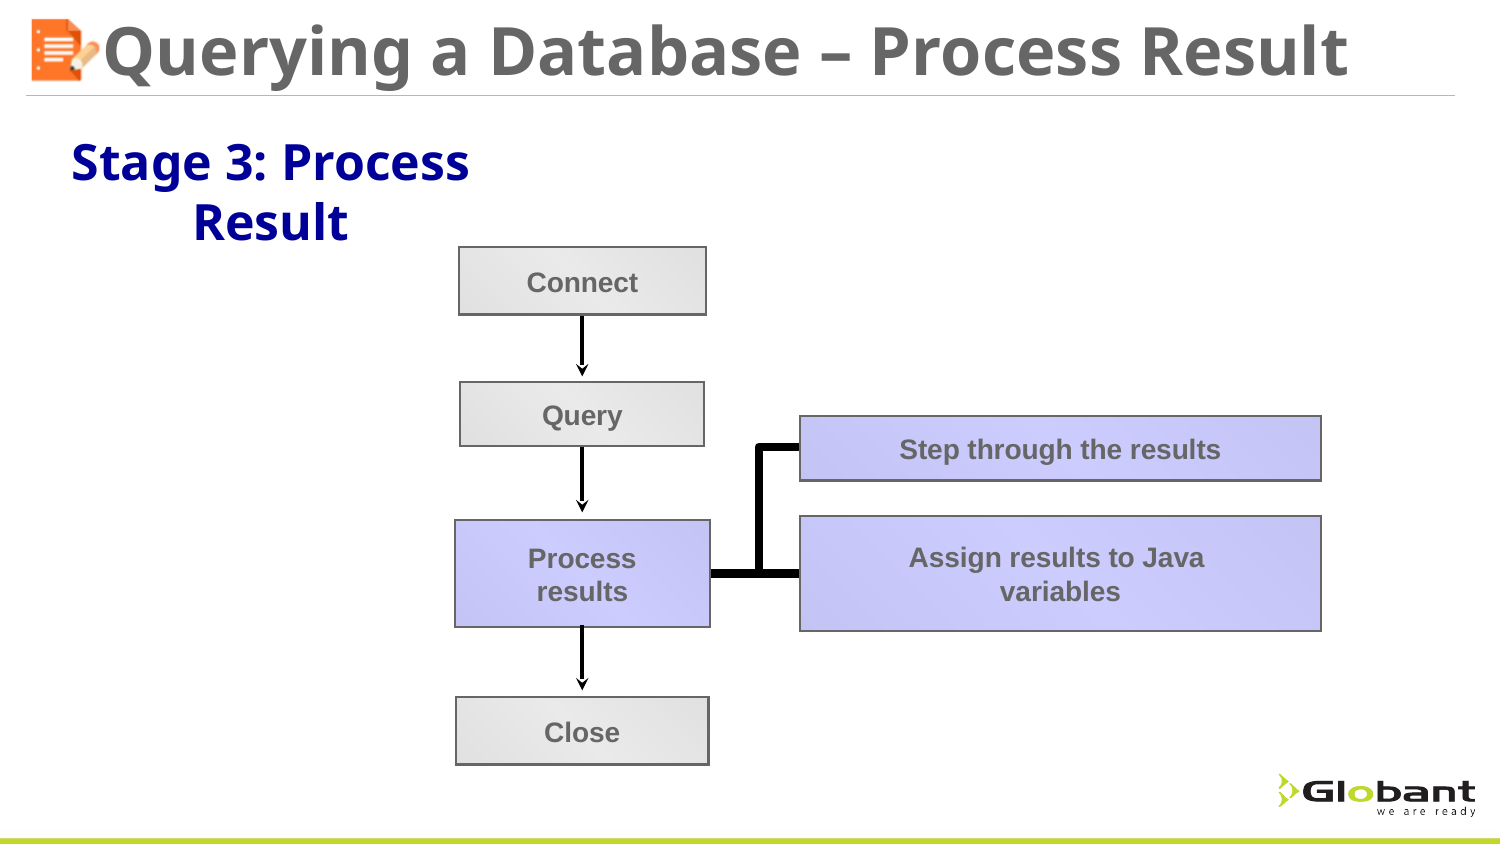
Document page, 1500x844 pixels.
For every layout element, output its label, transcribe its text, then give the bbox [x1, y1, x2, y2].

text_box Querying a Database – Process Result [105, 11, 1456, 87]
text_box [758, 446, 806, 569]
text_box Query [460, 382, 705, 446]
text_box Connect [458, 247, 706, 315]
text_box Process results [454, 519, 710, 628]
text_box Assign results to Java variables [800, 516, 1321, 631]
picture [0, 0, 1500, 844]
text_box Step through the results [800, 415, 1321, 481]
text_box Stage 3: Process Result [26, 122, 516, 260]
text_box Close [455, 697, 709, 765]
